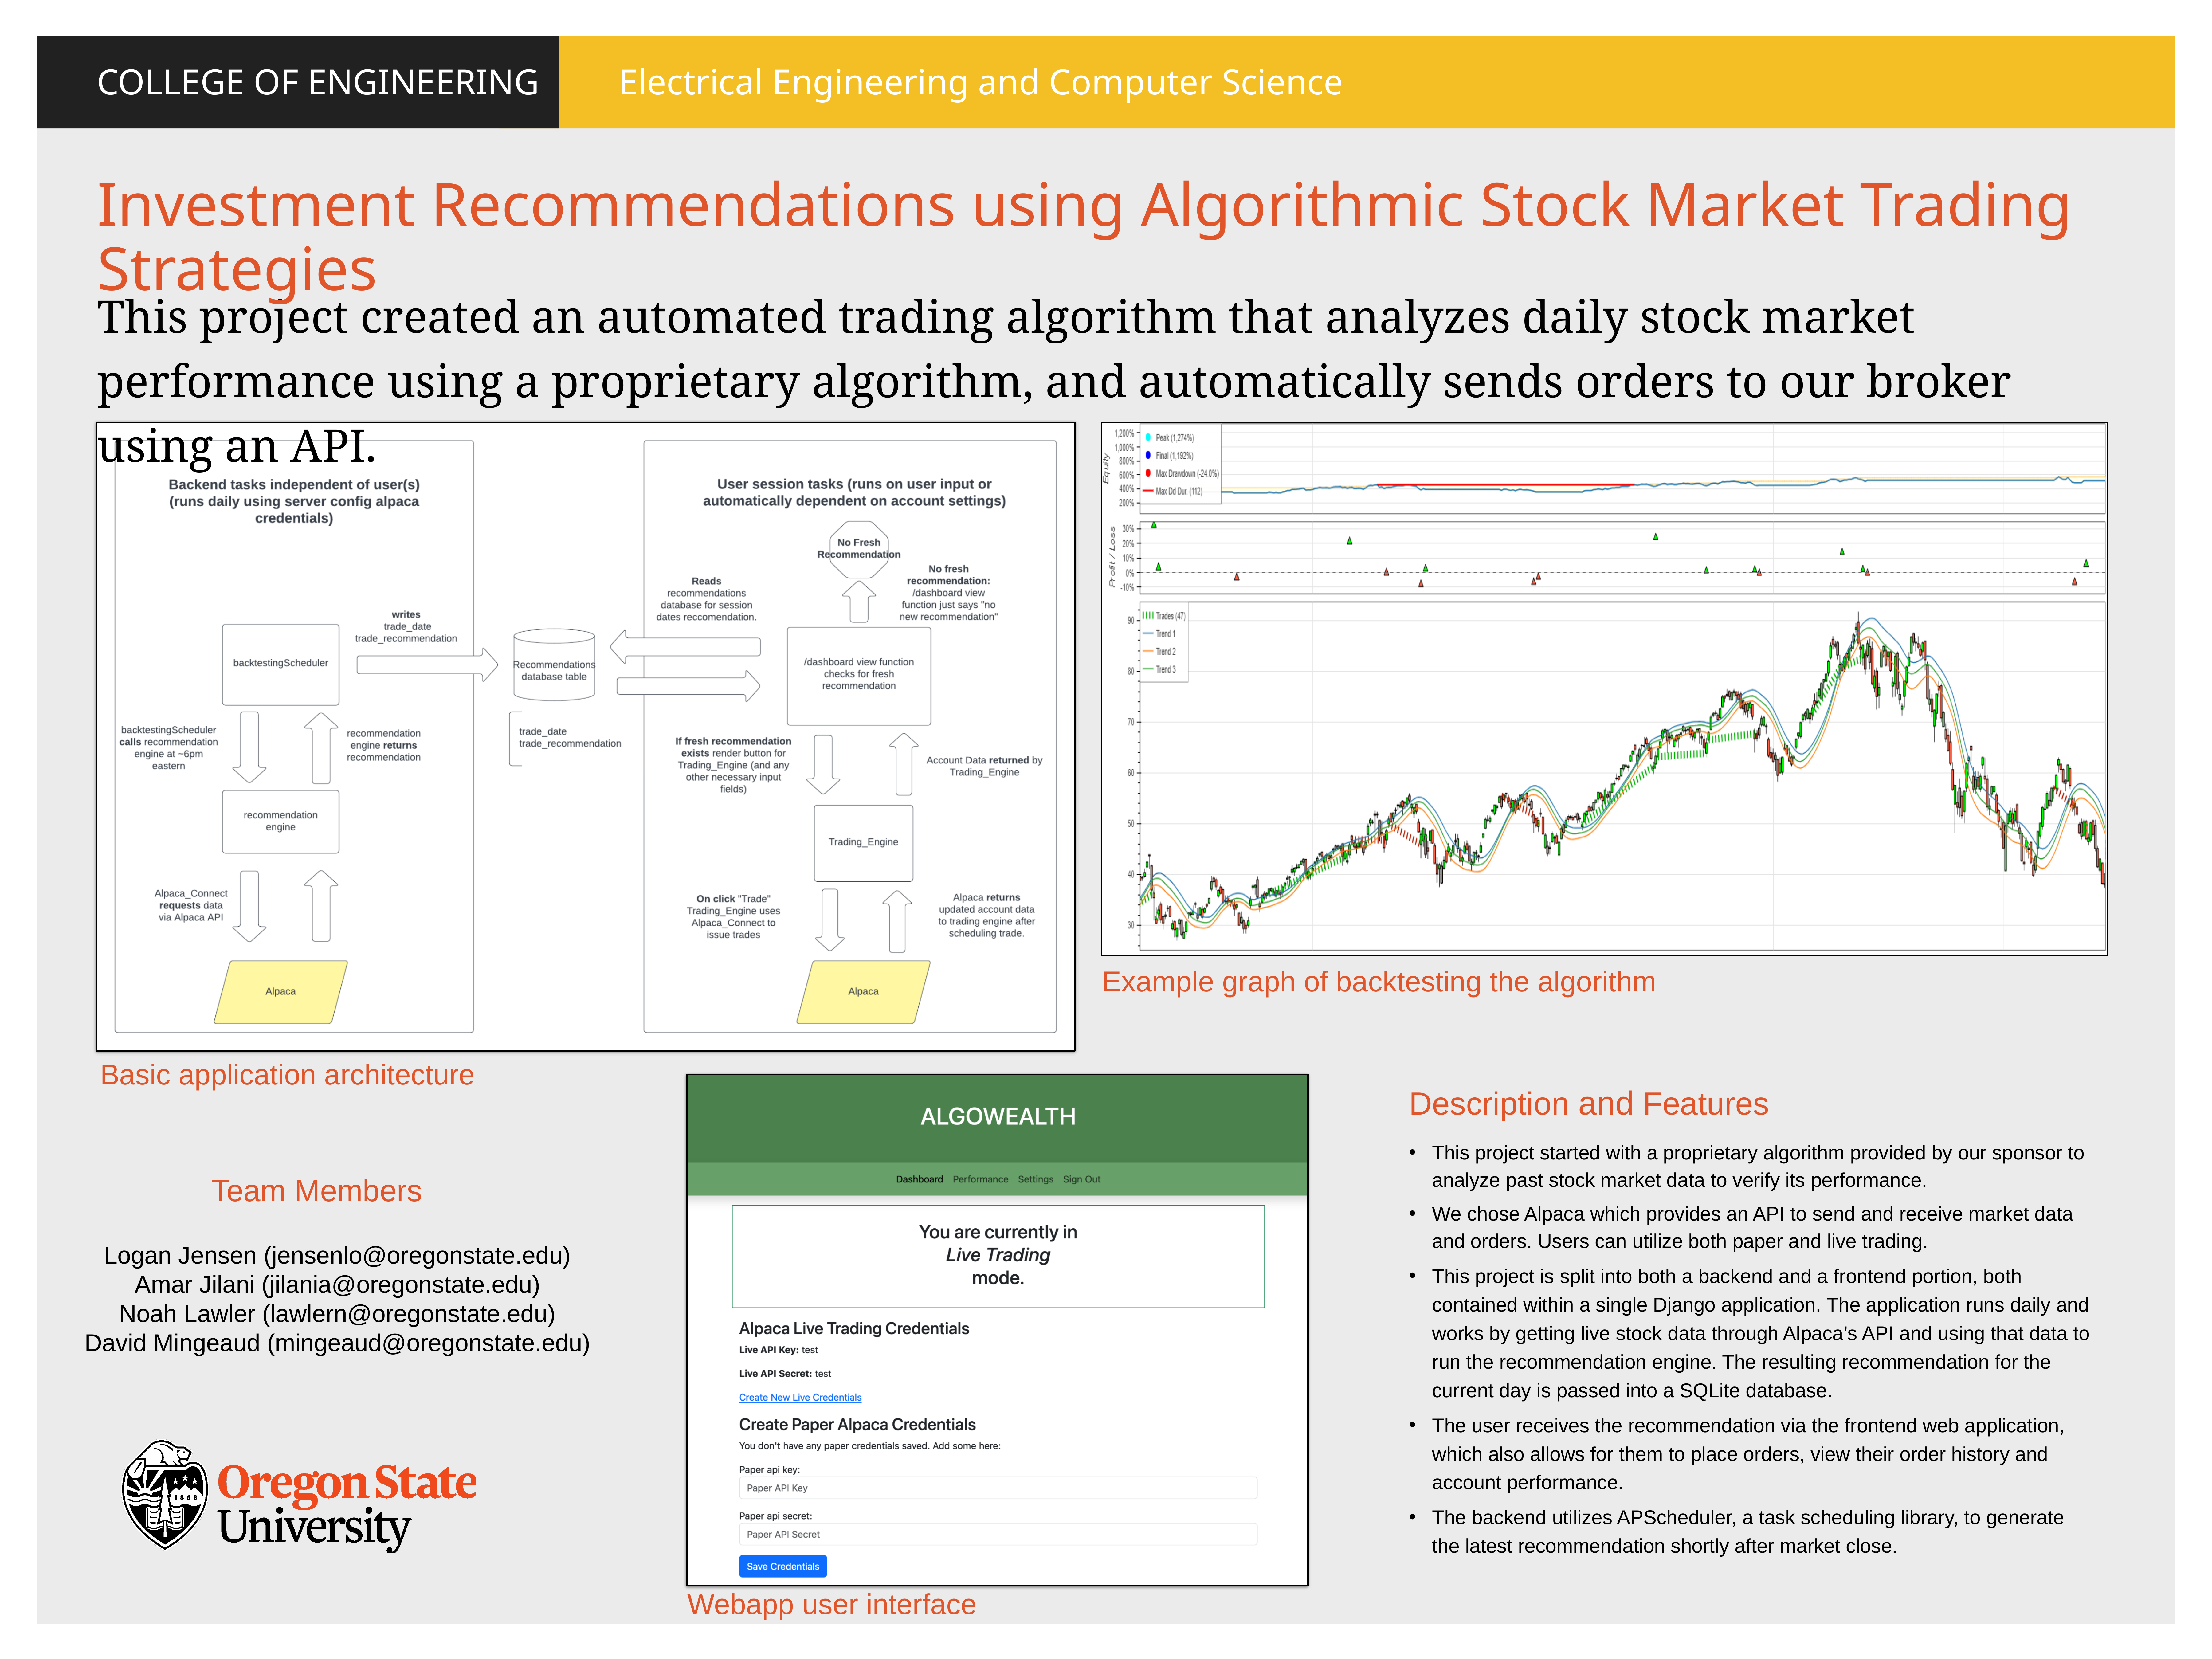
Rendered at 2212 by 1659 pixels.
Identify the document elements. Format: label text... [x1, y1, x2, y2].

picture [121, 1439, 476, 1553]
text_box Example graph of backtesting the algorithm [1102, 967, 1788, 998]
text_box Description and Features [1409, 1086, 1884, 1122]
text_box Logan Jensen (jensenlo@oregonstate.edu) Amar Jilani (jilania@oregonstate.edu) Noah Lawler (lawlern@oregonstate.edu) David Mingeaud (mingeaud@oregonstate.edu) [73, 1208, 602, 1387]
picture [687, 1075, 1308, 1585]
text_box Team Members [211, 1175, 464, 1208]
text_box This project started with a proprietary algorithm provided by our sponsor to analyze past stock market data to verify its performance. We chose Alpaca which provides an API to send and receive market data and orders. Users can utilize both paper and live trading. This project is split into both a backend and a frontend portion, both contained within a single Django application. The application runs daily and works by getting live stock data through Alpaca’s API and using that data to run the recommendation engine. The resulting recommendation for the current day is passed into a SQLite database. The user receives the recommendation via the frontend web application, which also allows for them to place orders, view their order history and account performance. The backend utilizes APScheduler, a task scheduling library, to generate the latest recommendation shortly after market close. [1409, 1136, 2095, 1589]
text_box Investment Recommendations using Algorithmic Stock Market Trading Strategies [97, 175, 2094, 253]
text_box Webapp user interface [687, 1589, 1162, 1621]
text_box Basic application architecture [100, 1060, 575, 1091]
picture [97, 423, 1074, 1050]
picture [1102, 423, 2107, 955]
text_box This project created an automated trading algorithm that analyzes daily stock market performance using a proprietary algorithm, and automatically sends orders to our broker using an API. [97, 277, 2061, 469]
